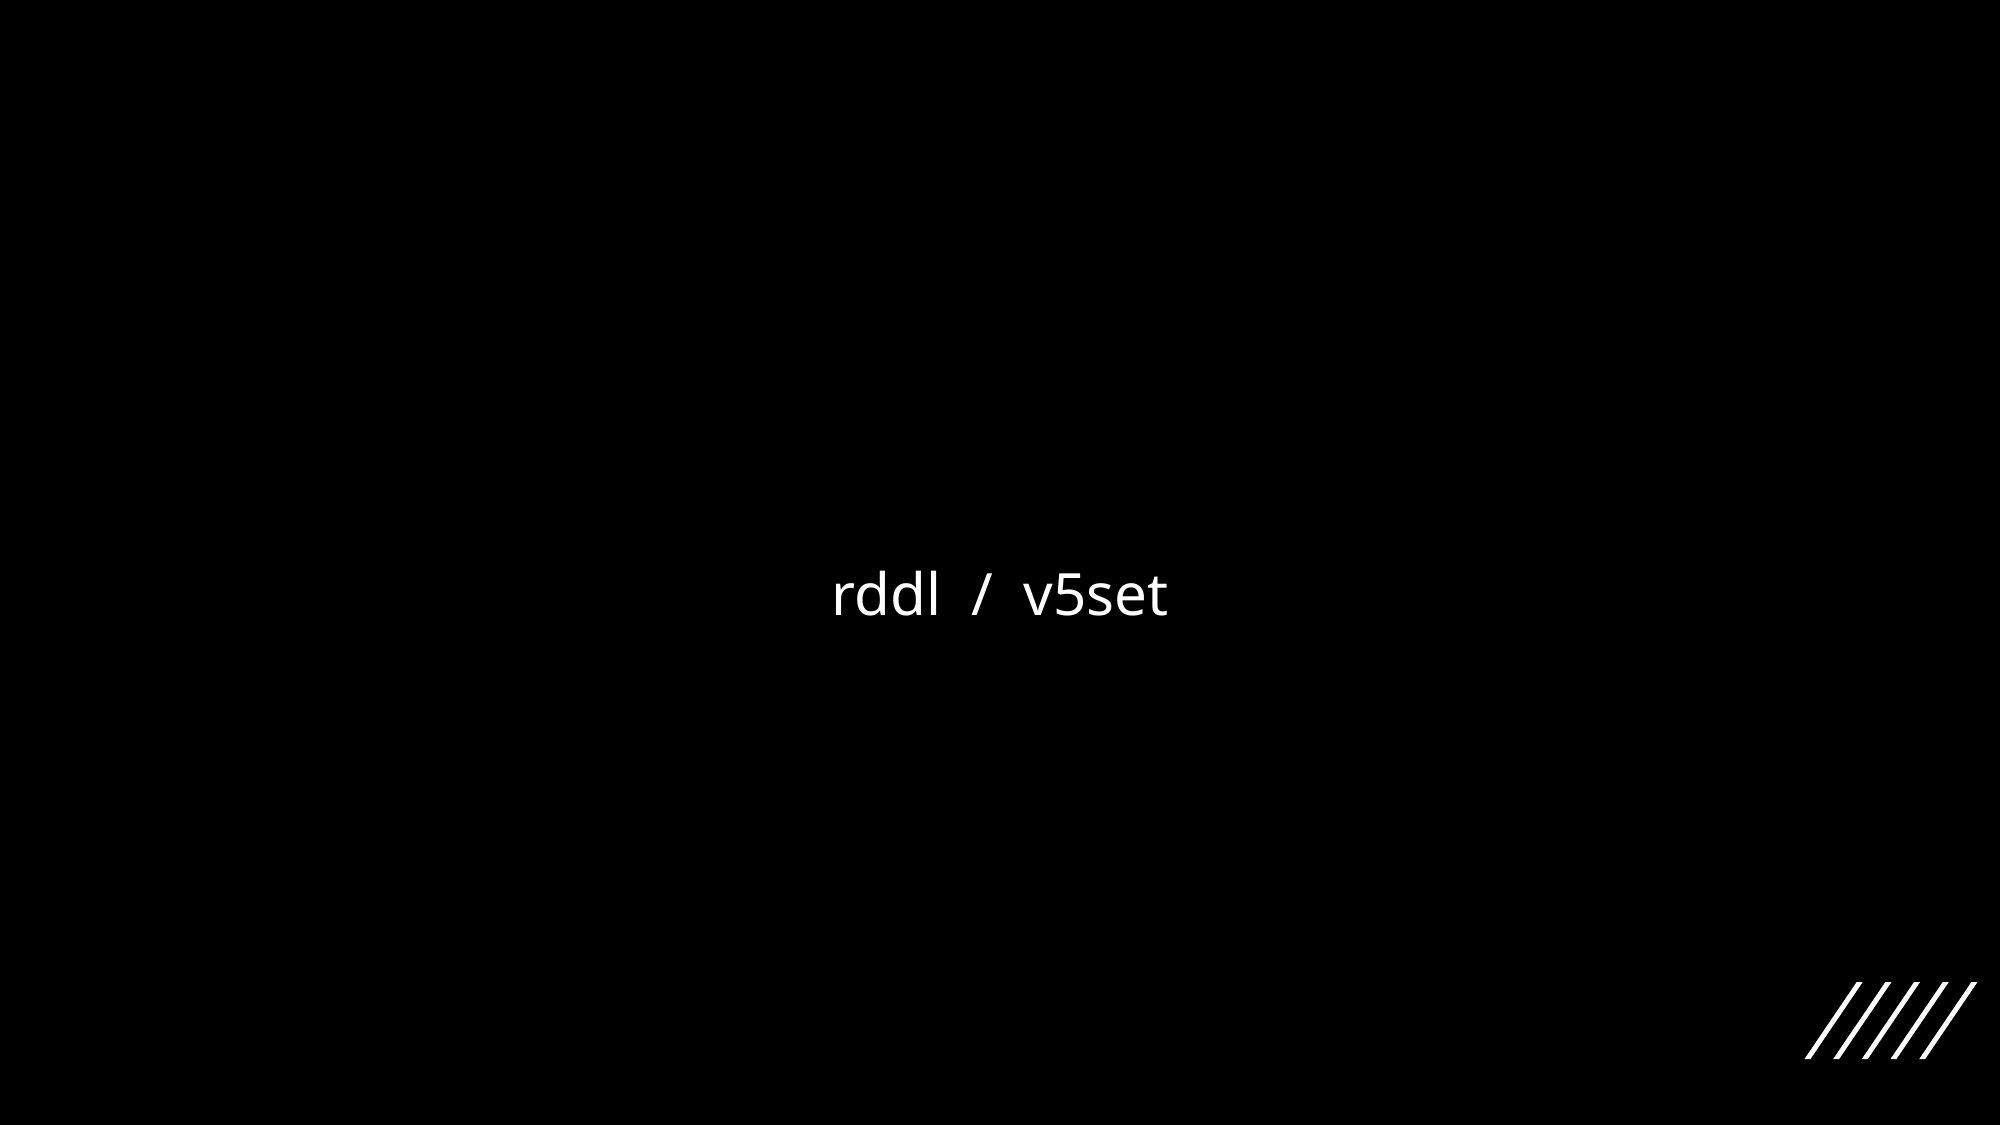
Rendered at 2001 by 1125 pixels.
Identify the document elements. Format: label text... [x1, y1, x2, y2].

list rddl / v5set [137, 299, 1863, 1014]
